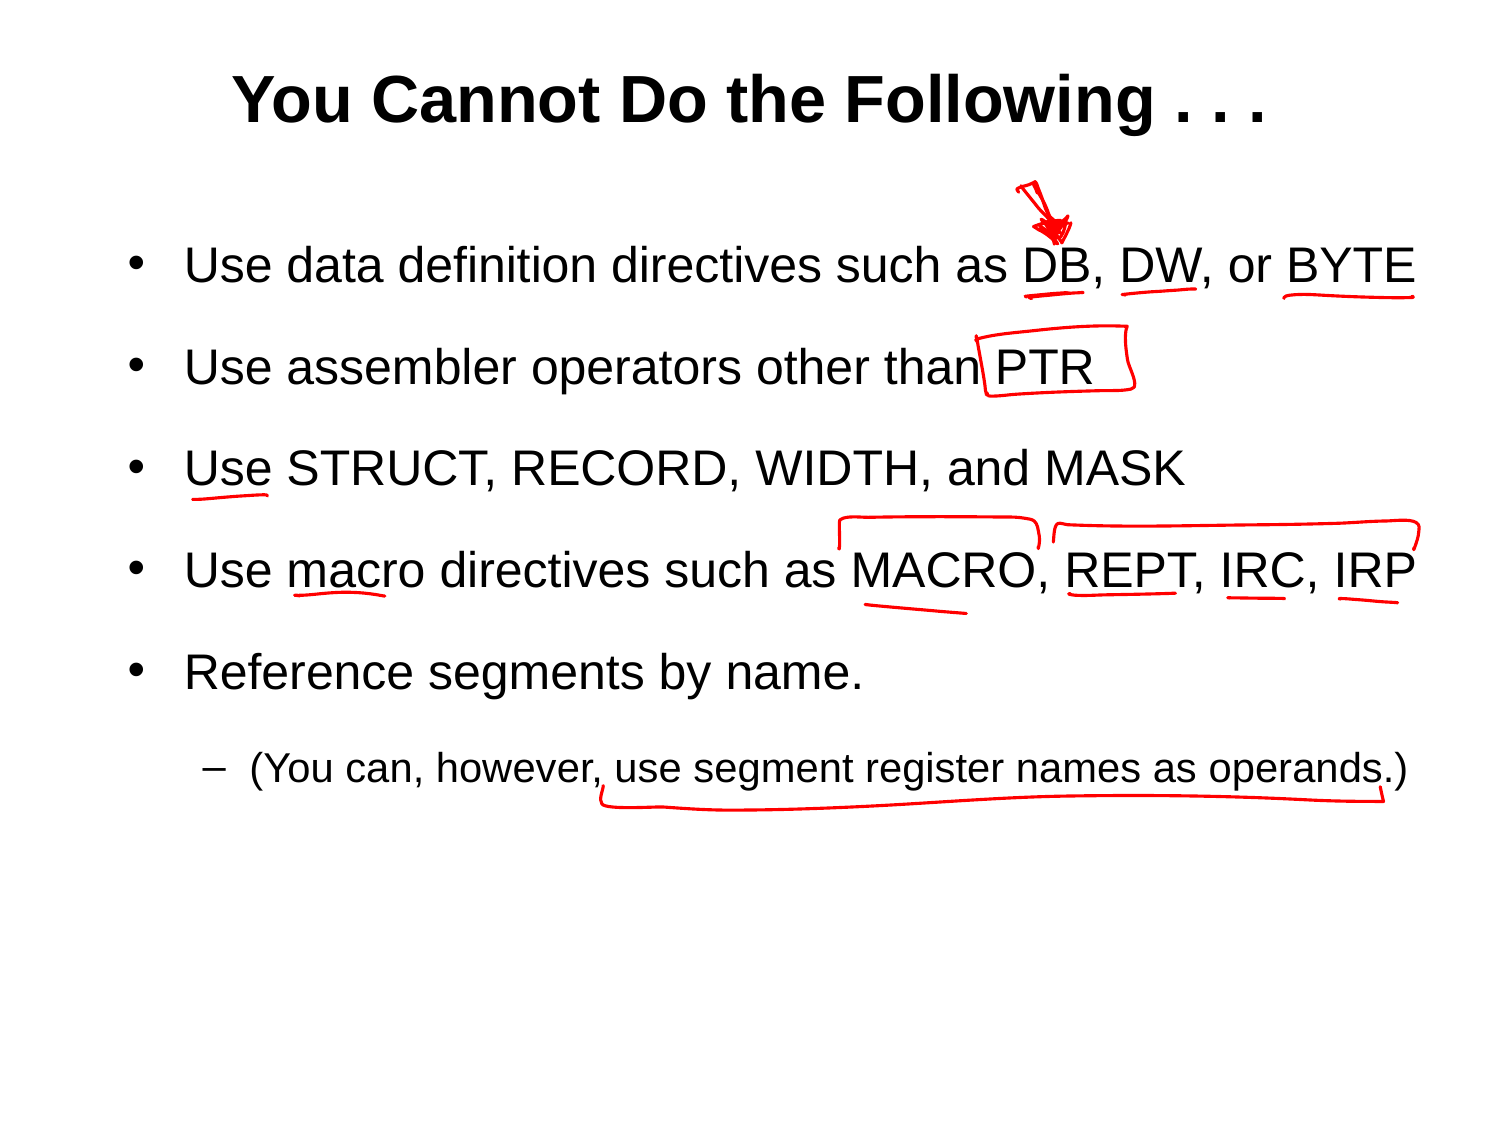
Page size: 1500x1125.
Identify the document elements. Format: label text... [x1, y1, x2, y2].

list Use data definition directives such as DB, DW, or BYTE Use assembler operators other than PTR Use STRUCT, RECORD, WIDTH, and MASK Use macro directives such as MACRO, REPT, IRC, IRP Reference segments by name. (You can, however, use segment register names as operands.) [112, 224, 1438, 1038]
title You Cannot Do the Following . . . [75, 24, 1425, 168]
